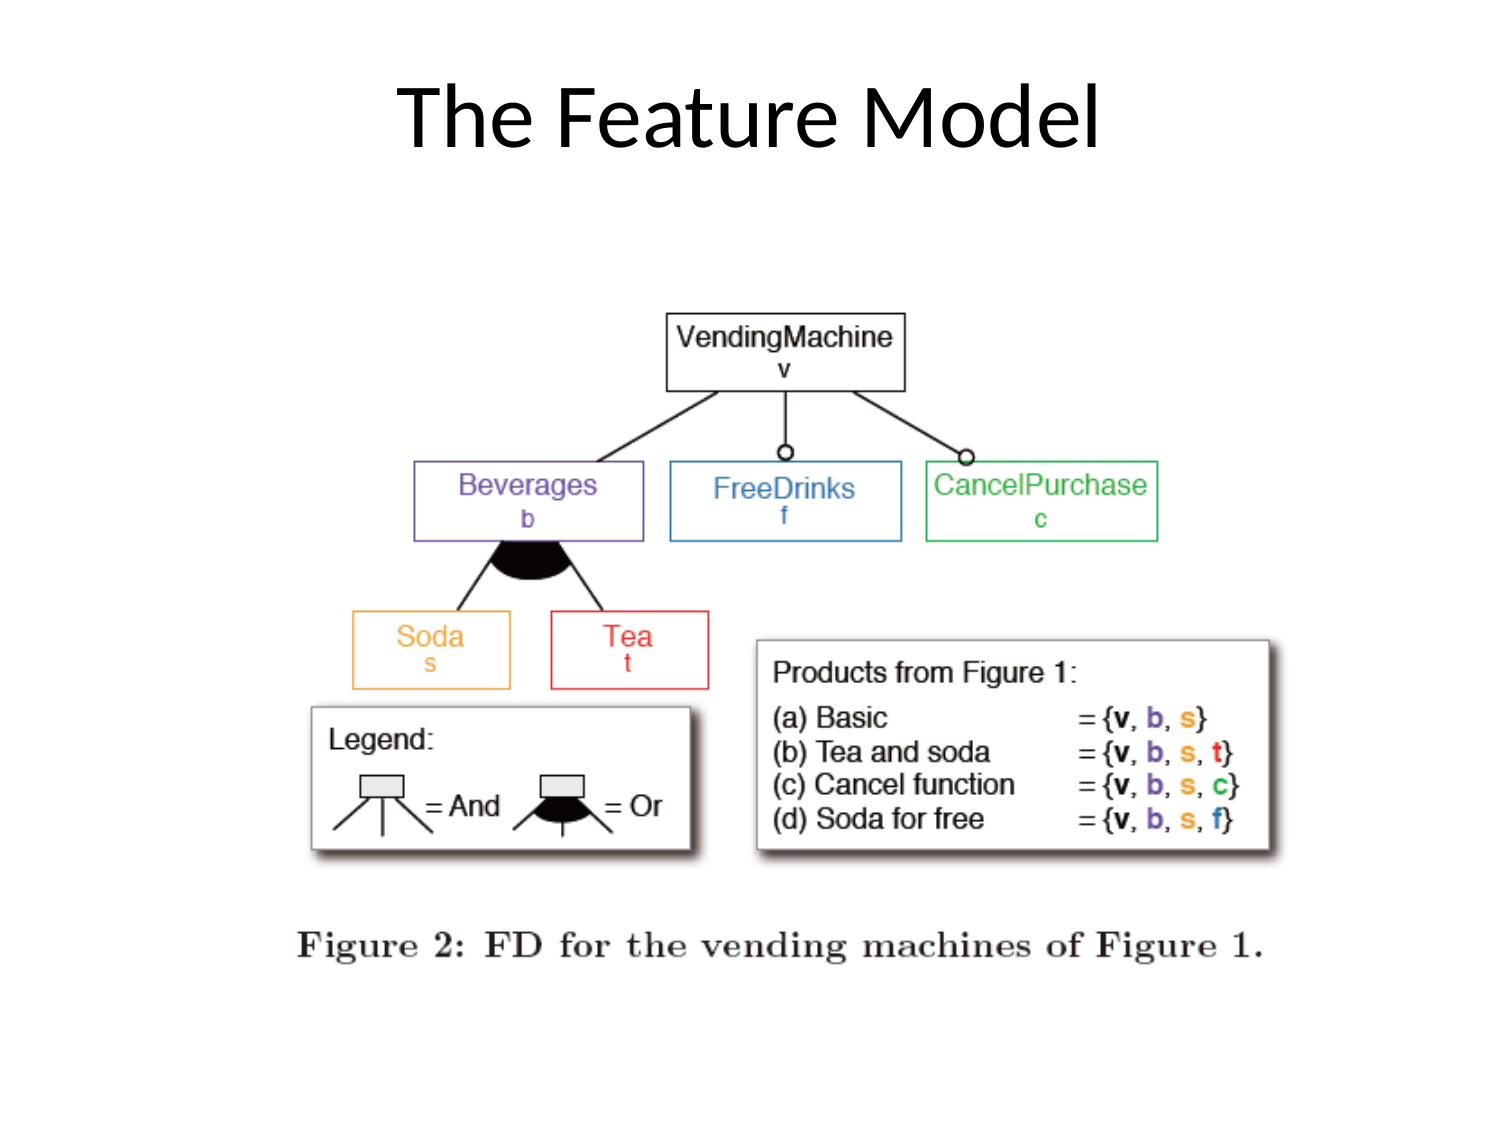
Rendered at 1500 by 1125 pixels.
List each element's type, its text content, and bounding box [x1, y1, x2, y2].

picture [248, 268, 1330, 988]
title The Feature Model [75, 45, 1425, 178]
